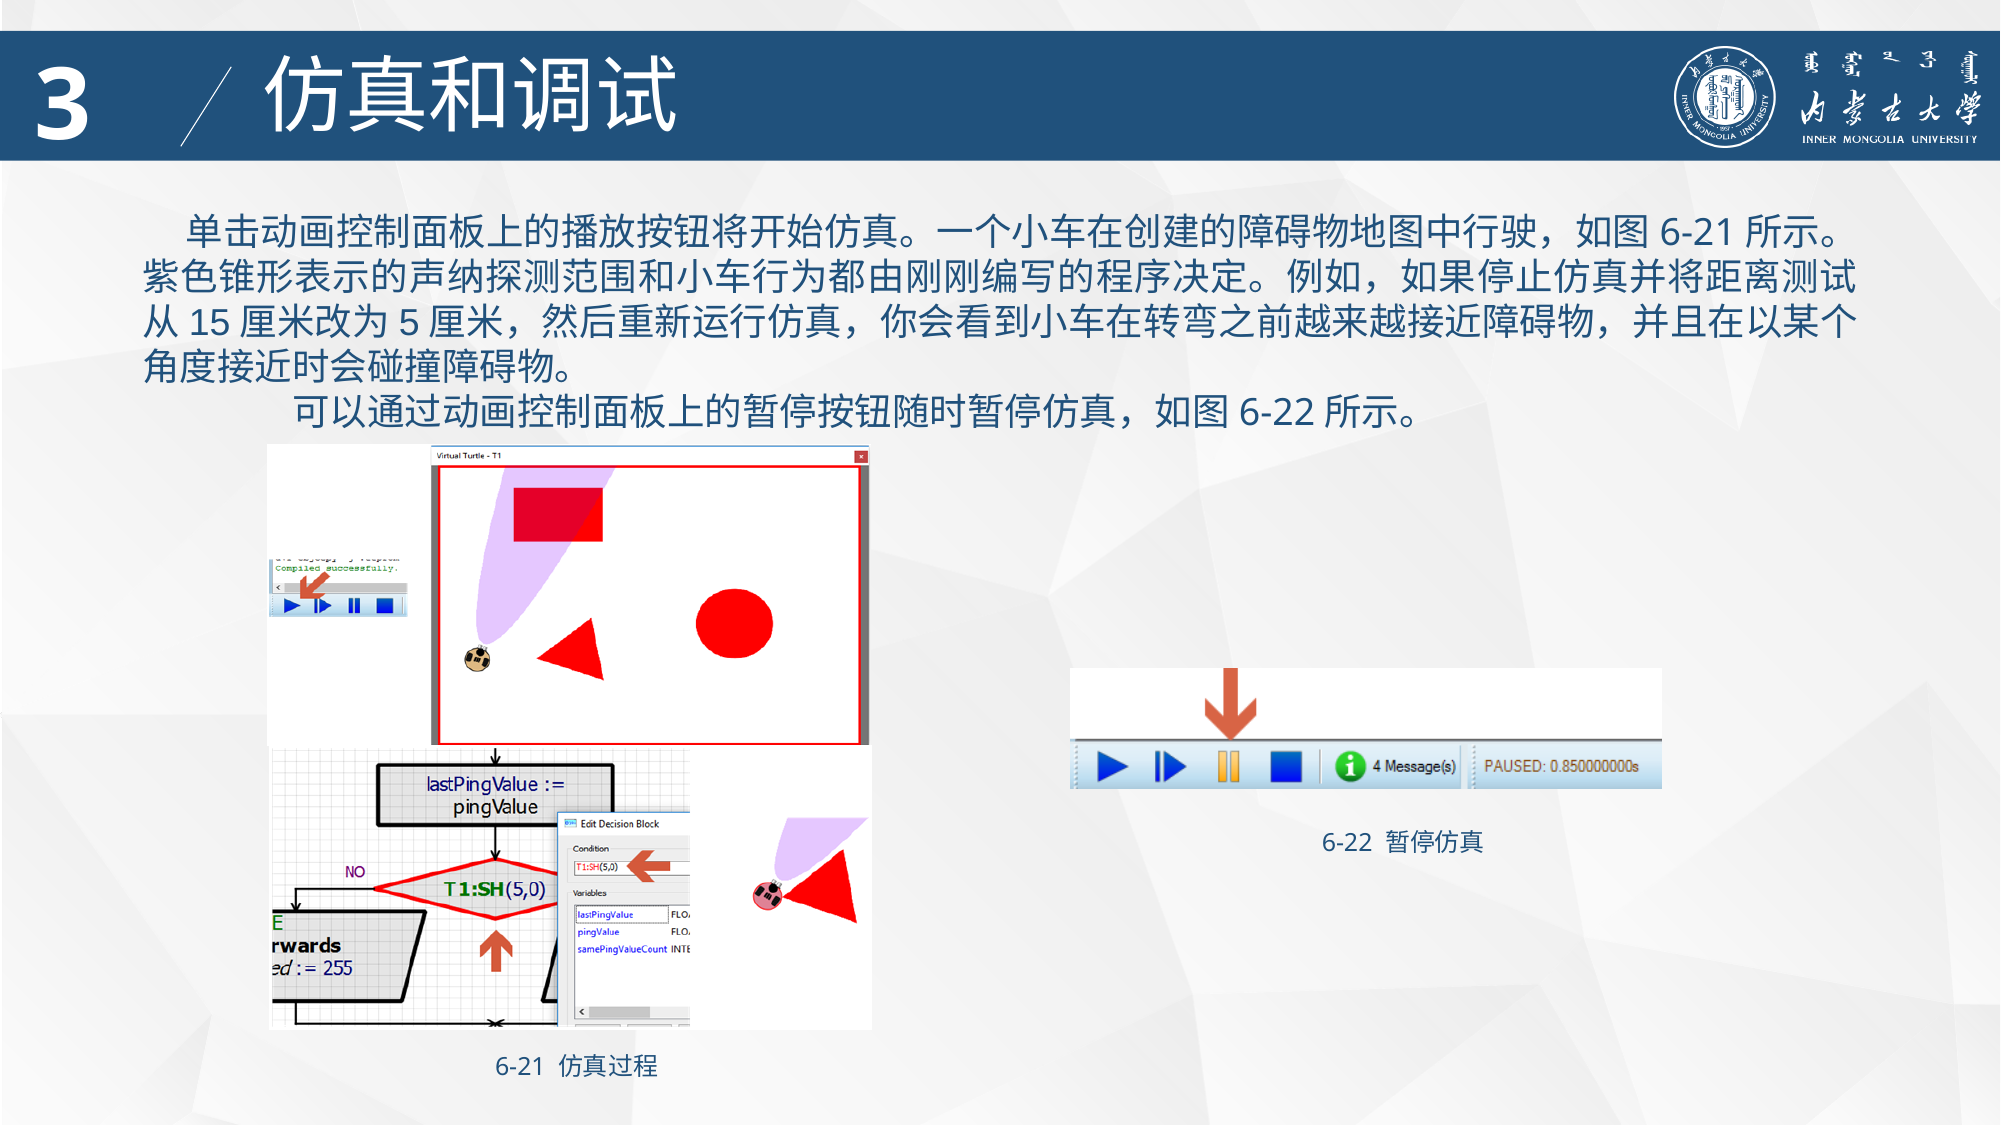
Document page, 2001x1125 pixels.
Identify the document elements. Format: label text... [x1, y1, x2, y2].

list 3 [19, 45, 200, 212]
picture [0, 0, 2001, 1125]
text_box 6-21 仿真过程 [480, 1046, 698, 1098]
text_box 单击动画控制面板上的播放按钮将开始仿真。一个小车在创建的障碍物地图中行驶，如图6-21所示。紫色锥形表示的声纳探测范围和小车行为都由刚刚编写的程序决定。例如，如果停止仿真并将距离测试从15厘米改为5厘米，然后重新运行仿真，你会看到小车在转弯之前越来越接近障碍物，并且在以某个角度接近时会碰撞障碍物。 可以通过动画控制面板上的暂停按钮随时暂停仿真，如图6-22所示。 [127, 200, 1873, 441]
picture [1673, 46, 1986, 150]
list 仿真和调试 [247, 45, 1036, 134]
text_box 6-22 暂停仿真 [1307, 822, 1508, 874]
